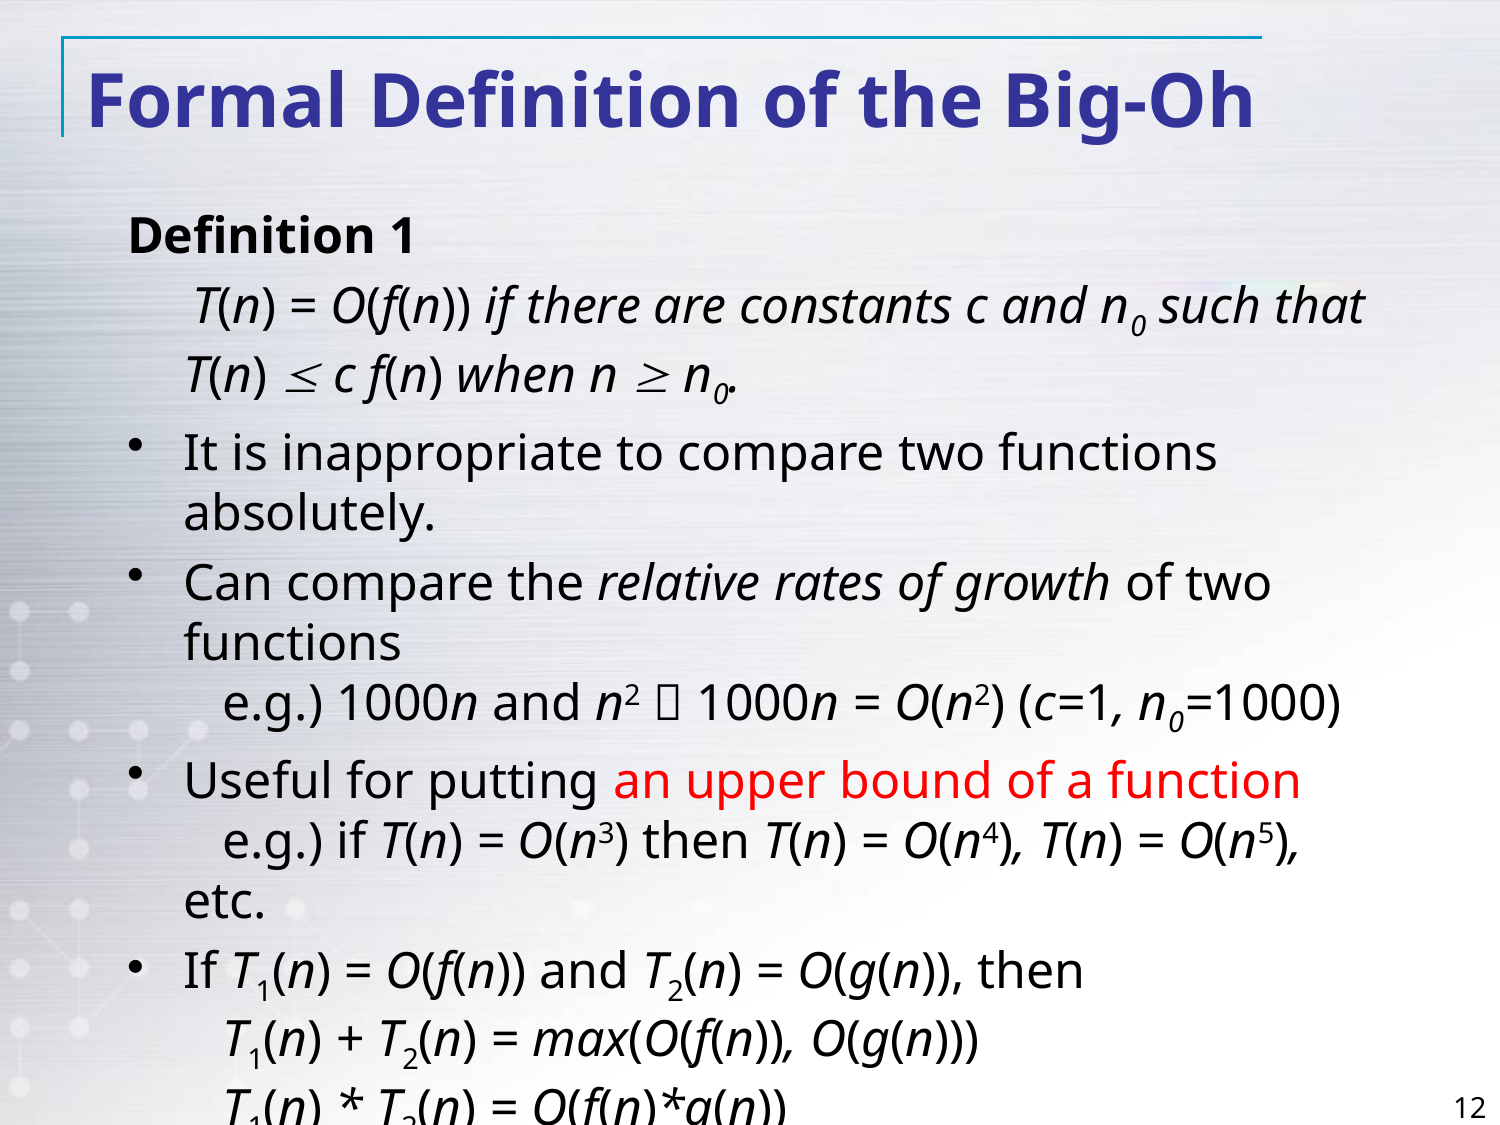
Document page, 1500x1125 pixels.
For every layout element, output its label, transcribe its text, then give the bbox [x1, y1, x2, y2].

picture [0, 0, 1500, 1125]
slide_number 12 [1151, 1082, 1500, 1125]
list Definition 1 T(n) = O(f(n)) if there are constants c and n0 such that T(n)  c f(n) when n  n0. It is inappropriate to compare two functions absolutely. Can compare the relative rates of growth of two functions e.g.) 1000n and n2  1000n = O(n2) (c=1, n0=1000) Useful for putting an upper bound of a function e.g.) if T(n) = O(n3) then T(n) = O(n4), T(n) = O(n5), etc. If T1(n) = O(f(n)) and T2(n) = O(g(n)), then T1(n) + T2(n) = max(O(f(n)), O(g(n))) T1(n) * T2(n) = O(f(n)*g(n)) [112, 196, 1414, 939]
title Formal Definition of the Big-Oh [70, 46, 1421, 150]
